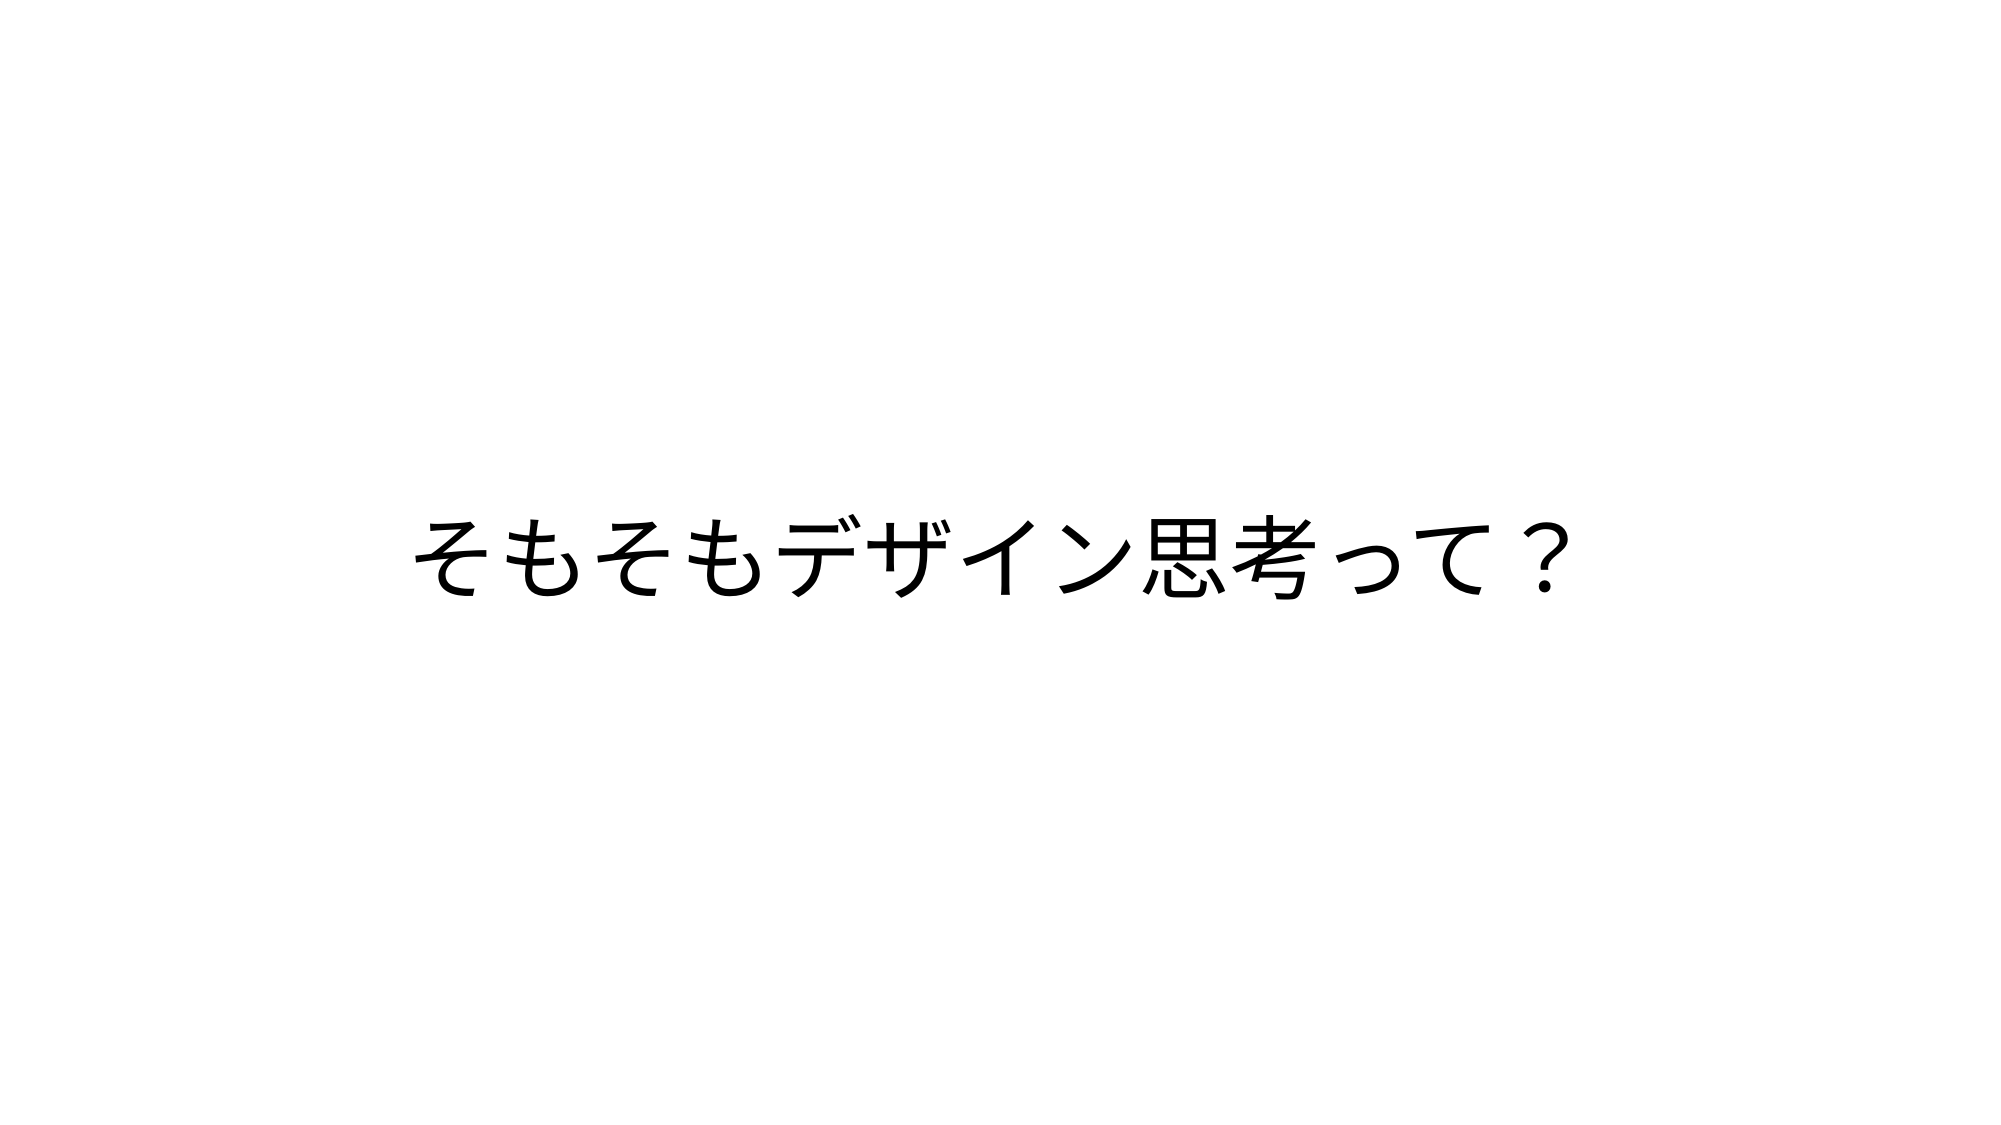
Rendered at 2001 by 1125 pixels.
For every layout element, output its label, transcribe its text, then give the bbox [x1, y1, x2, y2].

title そもそもデザイン思考って？ [137, 453, 1863, 672]
